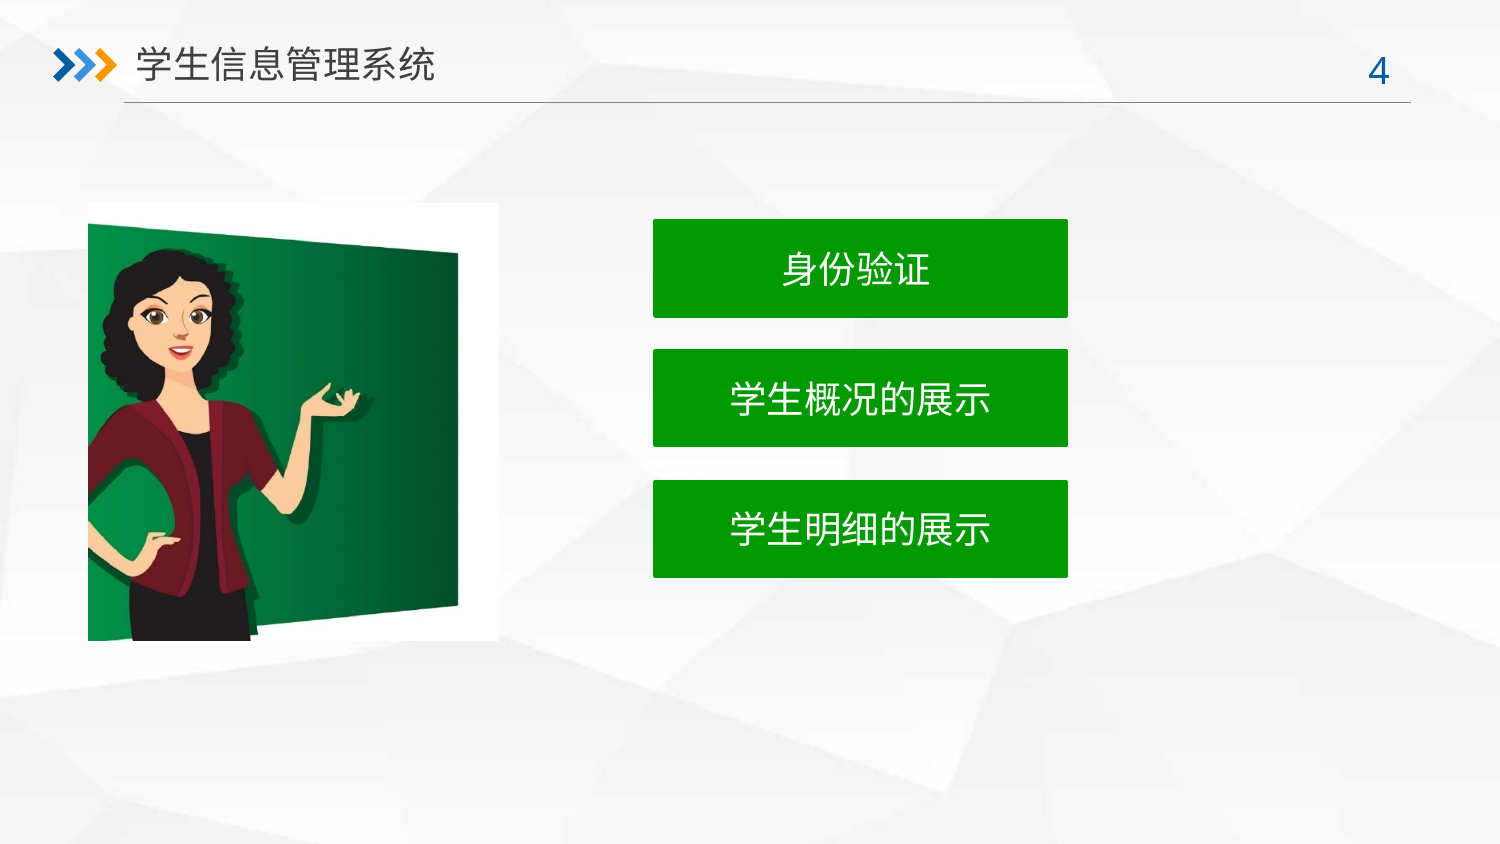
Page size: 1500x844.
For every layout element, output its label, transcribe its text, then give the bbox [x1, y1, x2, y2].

text_box 学生信息管理系统 [135, 32, 455, 95]
text_box 学生明细的展示 [653, 480, 1068, 578]
picture [0, 0, 1500, 844]
text_box 学生概况的展示 [653, 349, 1068, 447]
text_box 身份验证 [653, 219, 1068, 318]
